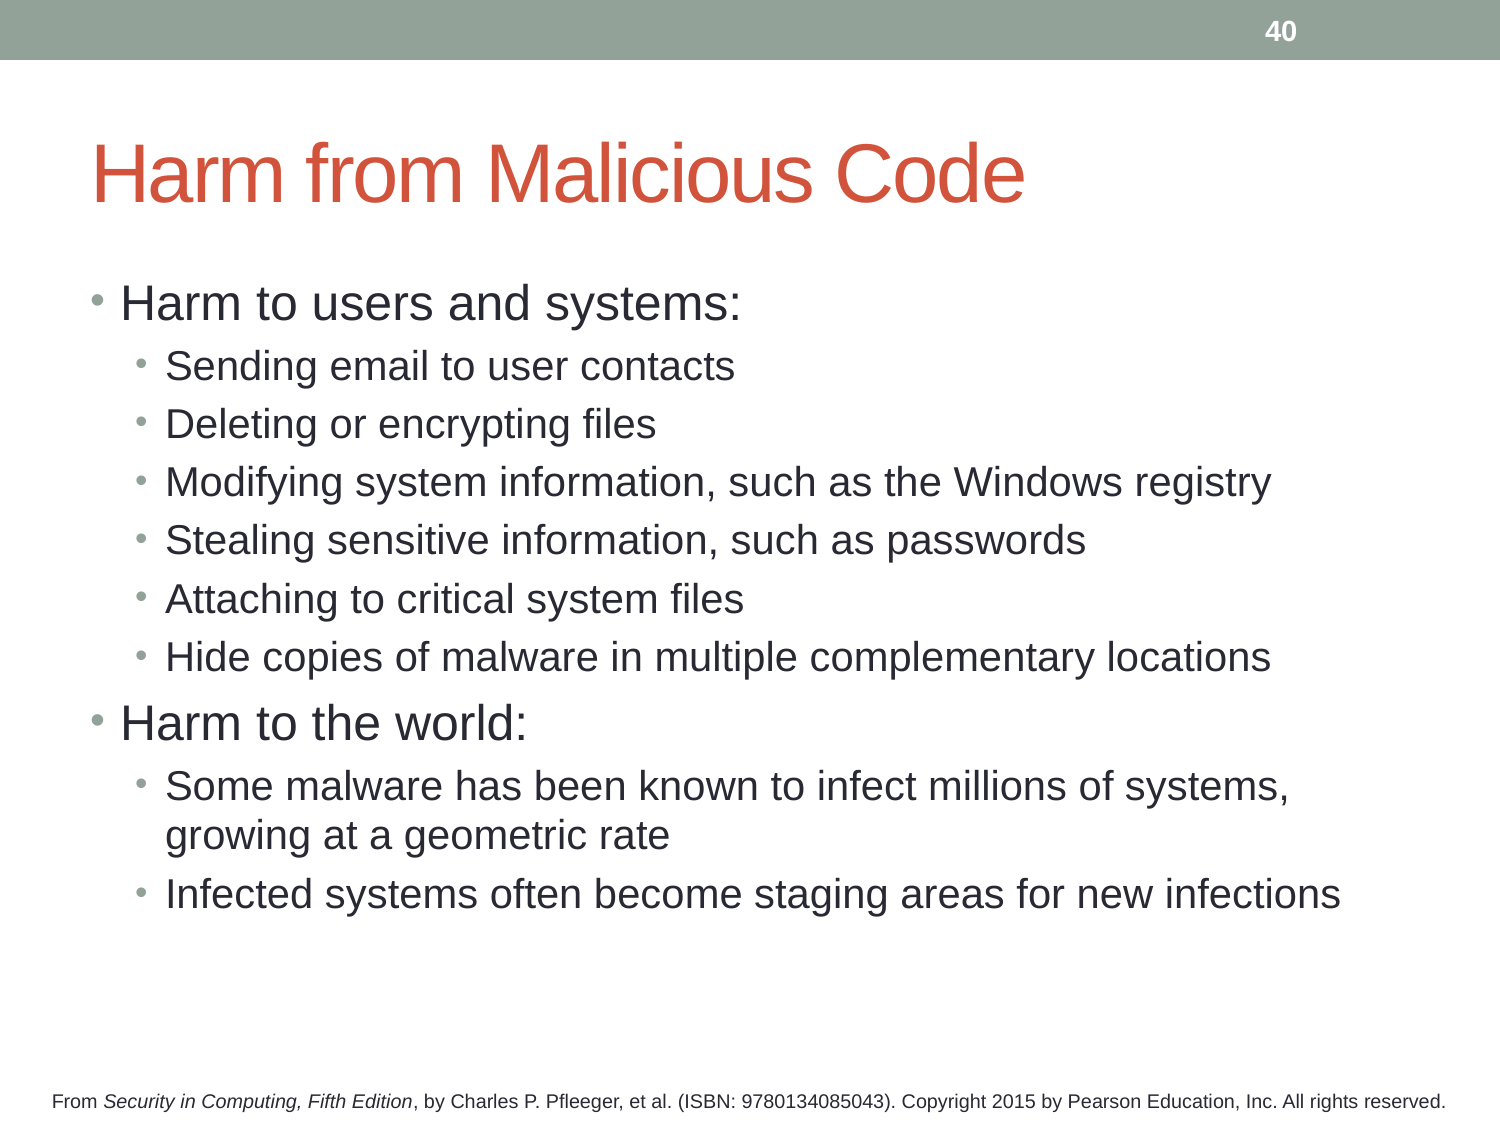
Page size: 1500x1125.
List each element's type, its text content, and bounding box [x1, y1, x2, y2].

list Harm to users and systems: Sending email to user contacts Deleting or encrypting files Modifying system information, such as the Windows registry Stealing sensitive information, such as passwords Attaching to critical system files Hide copies of malware in multiple complementary locations Harm to the world: Some malware has been known to infect millions of systems, growing at a geometric rate Infected systems often become staging areas for new infections [75, 262, 1425, 1063]
footer From Security in Computing, Fifth Edition, by Charles P. Pfleeger, et al. (ISBN: 9780134085043). Copyright 2015 by Pearson Education, Inc. All rights reserved. [0, 1073, 1500, 1125]
slide_number 40 [1250, 3, 1425, 57]
title Harm from Malicious Code [75, 87, 1425, 250]
